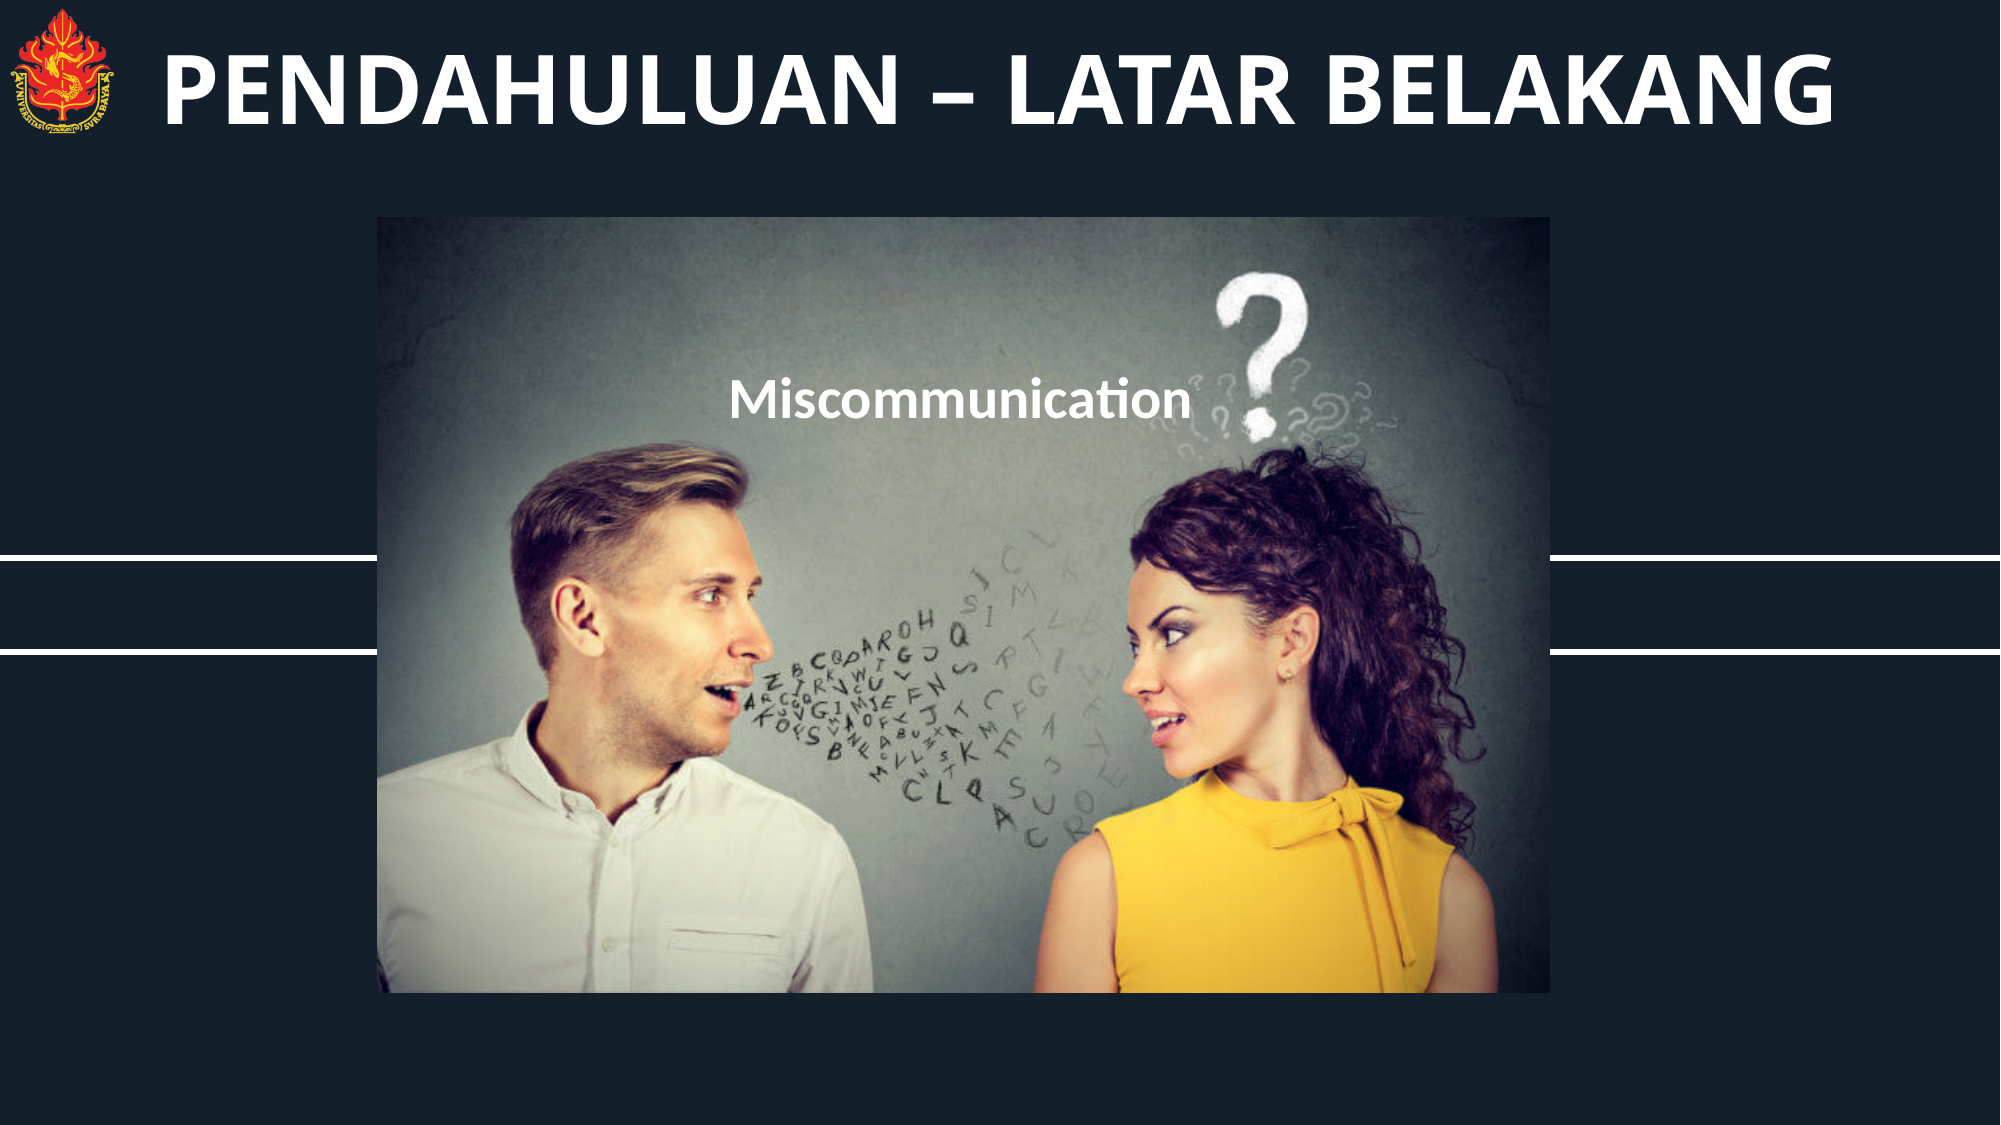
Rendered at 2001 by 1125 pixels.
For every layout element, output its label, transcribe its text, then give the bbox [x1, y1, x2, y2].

picture [0, 0, 137, 147]
text_box [1550, 558, 2000, 652]
text_box [0, 558, 377, 652]
text_box PENDAHULUAN – LATAR BELAKANG [137, 0, 1863, 153]
picture [377, 217, 1550, 993]
